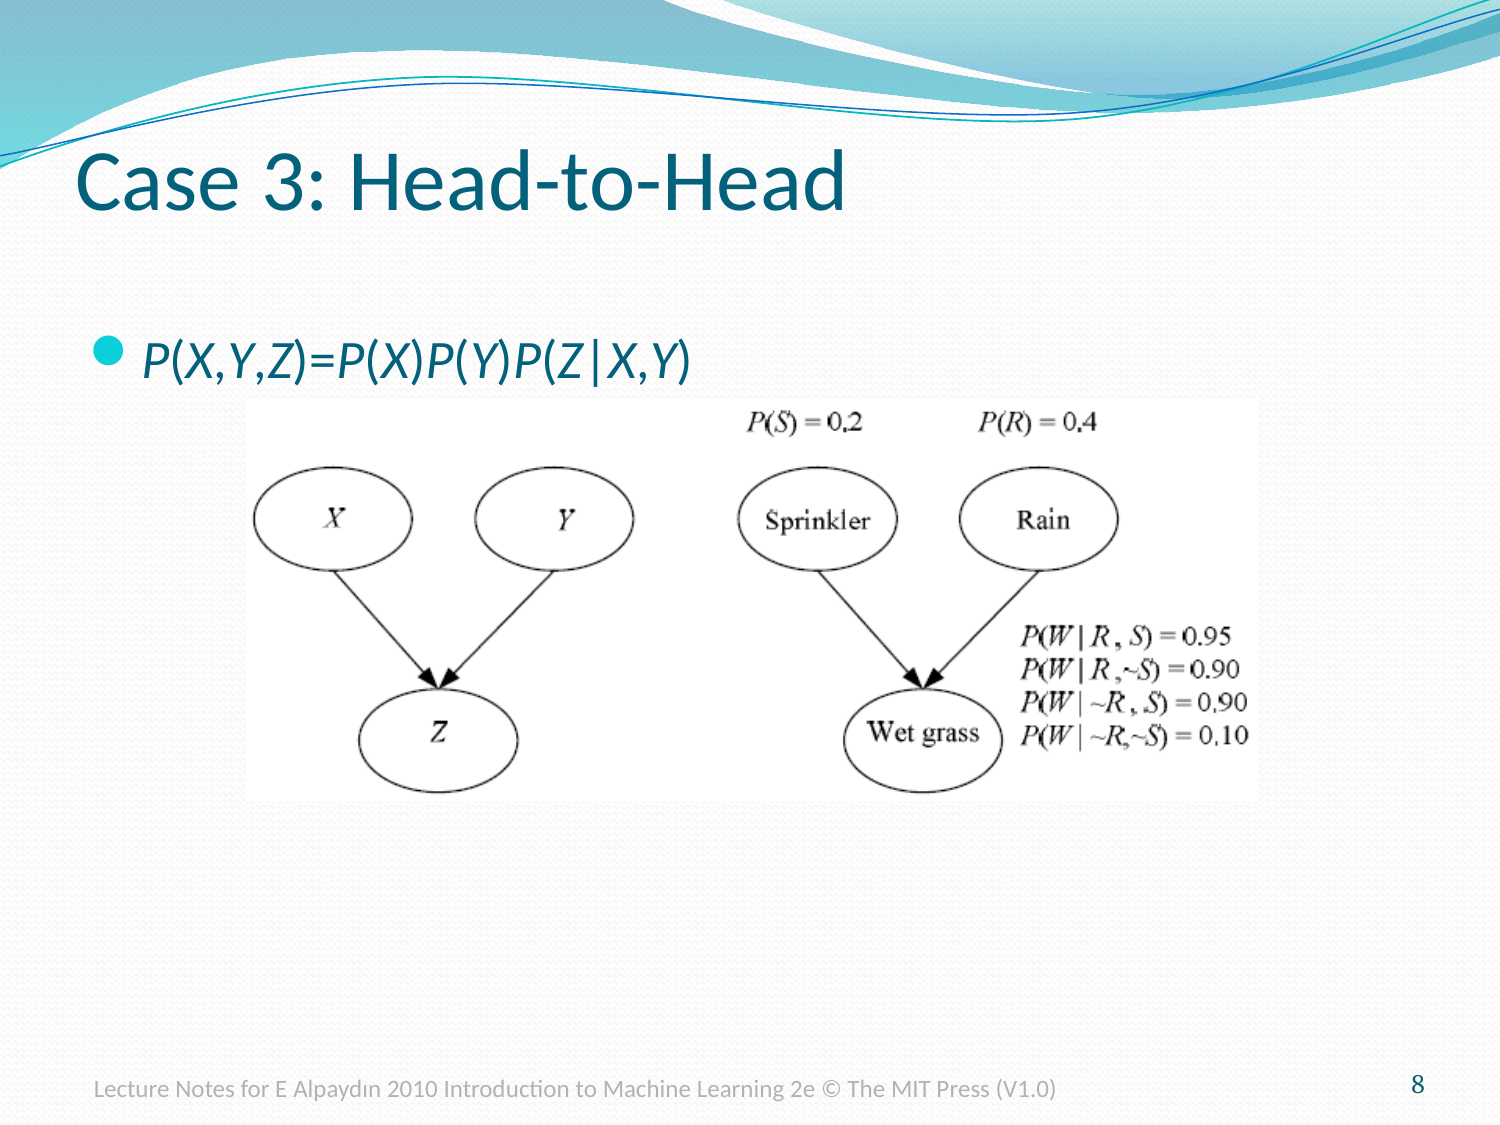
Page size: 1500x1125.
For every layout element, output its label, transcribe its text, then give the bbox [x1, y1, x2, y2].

picture [246, 398, 1258, 801]
title Case 3: Head-to-Head [75, 115, 1425, 229]
slide_number 8 [1299, 1042, 1425, 1103]
list P(X,Y,Z)=P(X)P(Y)P(Z|X,Y) [75, 317, 1425, 1038]
footer Lecture Notes for E Alpaydın 2010 Introduction to Machine Learning 2e © The MIT Press (V1.0) [93, 1042, 1254, 1103]
slide_number 20 [239, 399, 1264, 813]
